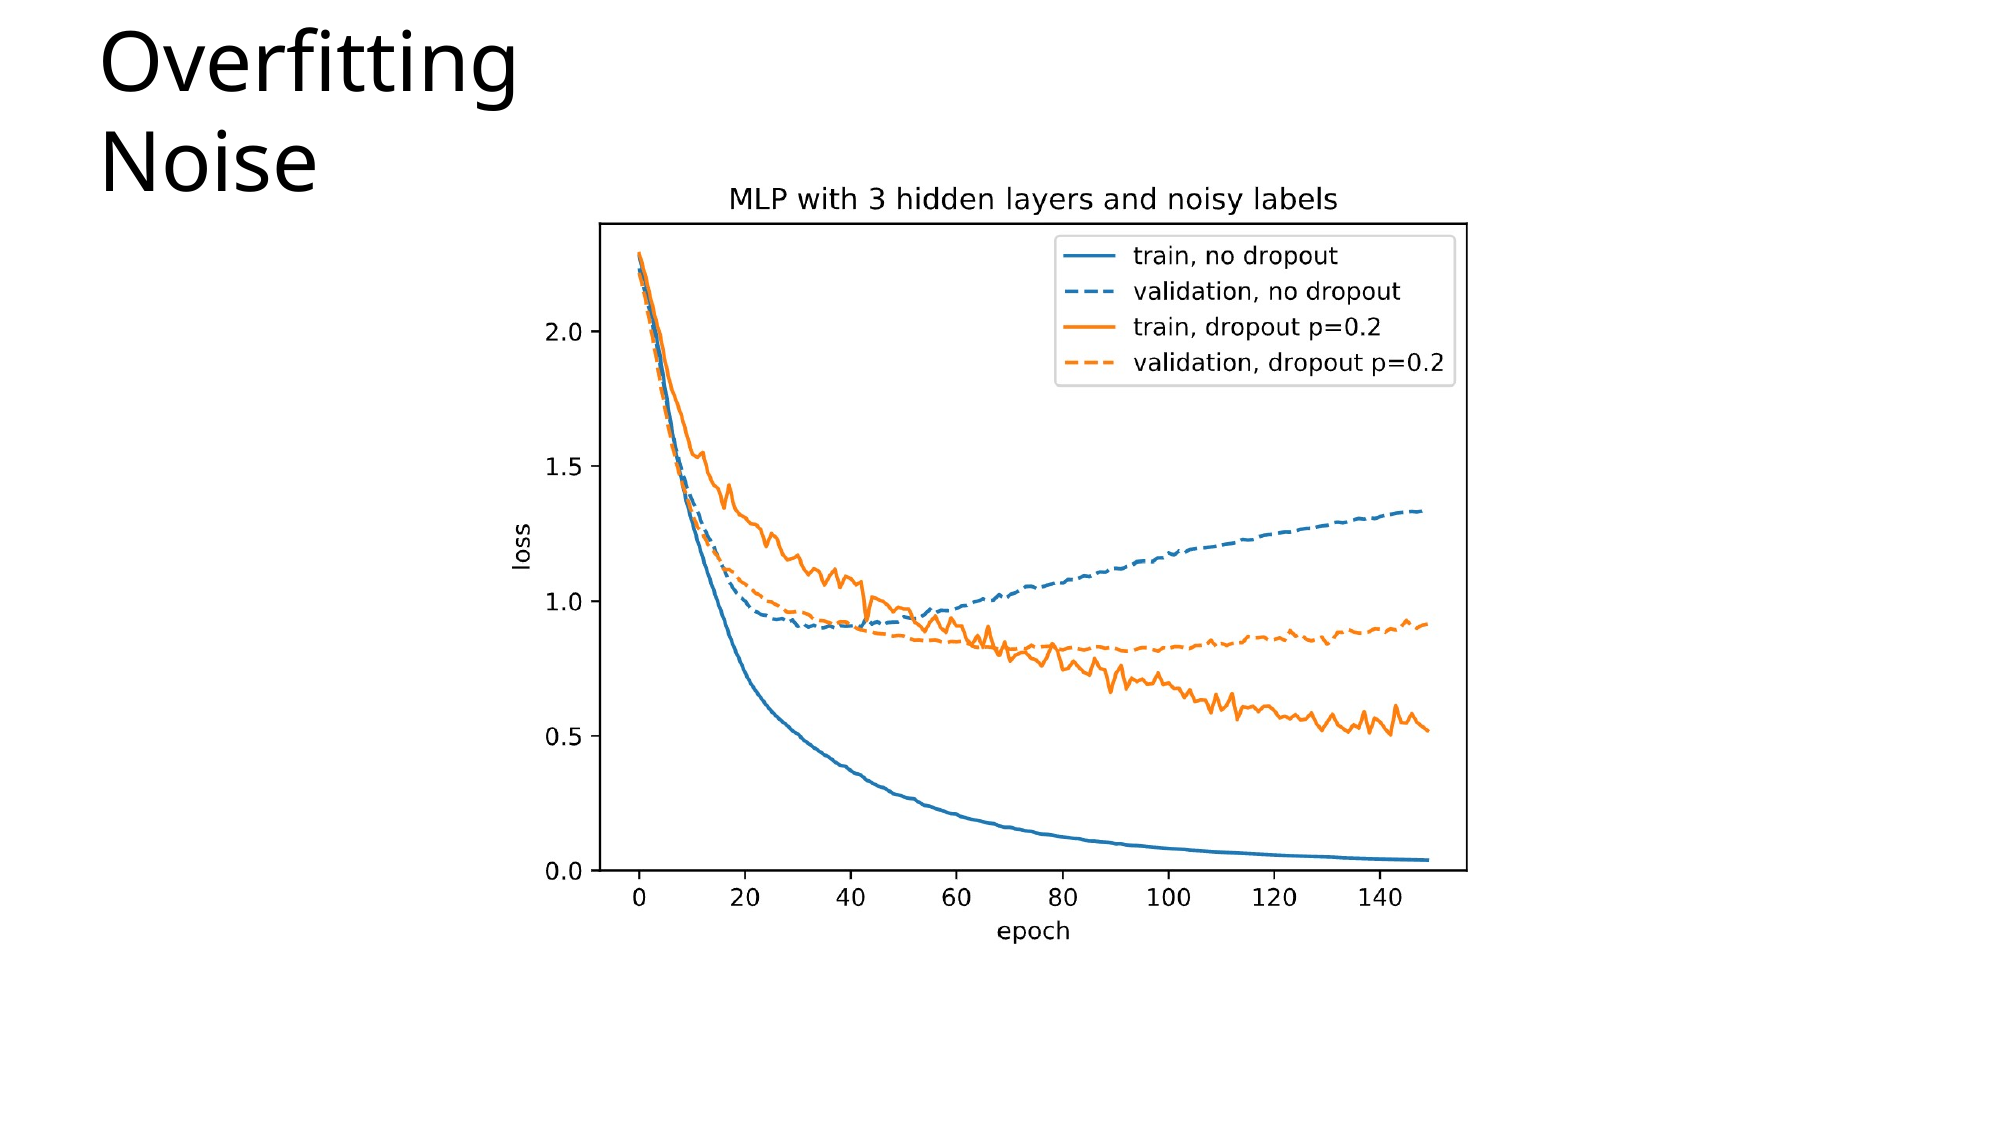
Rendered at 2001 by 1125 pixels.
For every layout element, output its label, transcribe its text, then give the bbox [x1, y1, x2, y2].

title Overfitting Noise [96, 6, 666, 209]
picture [512, 186, 1469, 944]
